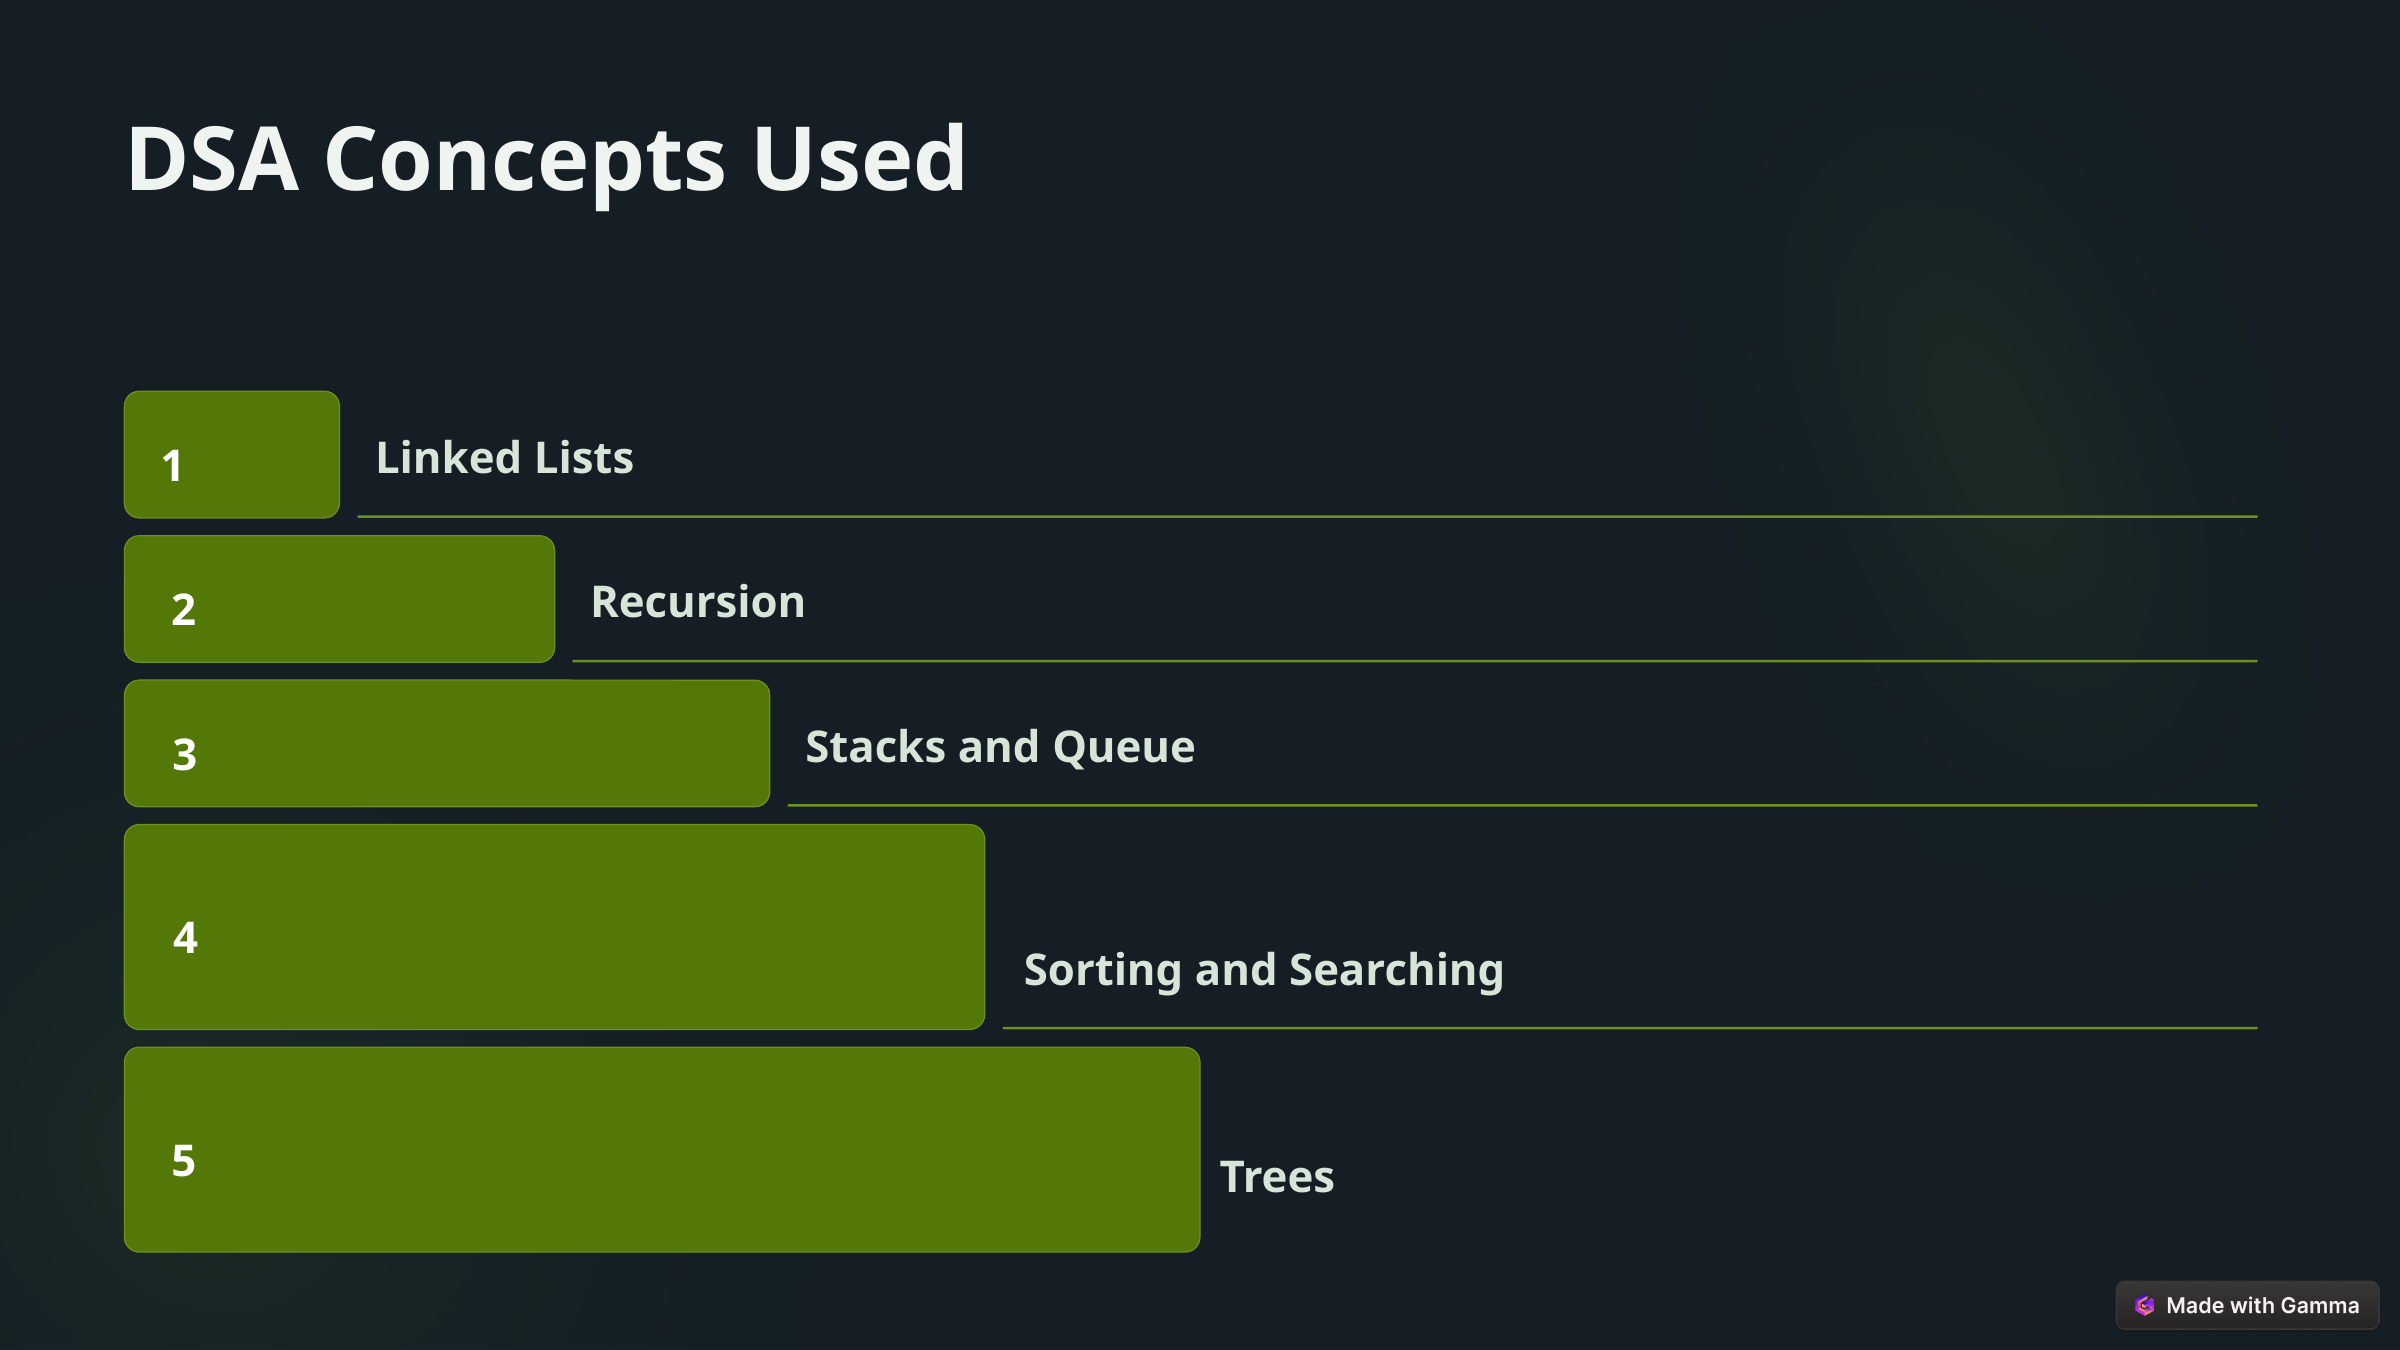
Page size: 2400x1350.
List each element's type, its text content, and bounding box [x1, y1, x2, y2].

text_box [124, 391, 340, 518]
text_box Recursion [590, 571, 1441, 627]
text_box [124, 824, 985, 1030]
text_box Sorting and Searching [1023, 938, 2094, 995]
text_box [124, 1047, 1201, 1253]
text_box Trees [1219, 1145, 2289, 1202]
text_box 4 [161, 891, 210, 963]
text_box [124, 535, 555, 663]
text_box [1002, 1026, 2258, 1030]
text_box [572, 659, 2258, 663]
picture [2106, 1271, 2389, 1339]
text_box [124, 680, 770, 807]
text_box Linked Lists [375, 426, 1068, 483]
text_box 5 [161, 1114, 207, 1186]
text_box Stacks and Queue [805, 715, 1875, 772]
text_box 1 [161, 418, 185, 491]
text_box DSA Concepts Used [124, 97, 2276, 321]
text_box 3 [161, 707, 209, 779]
text_box 2 [161, 563, 206, 635]
